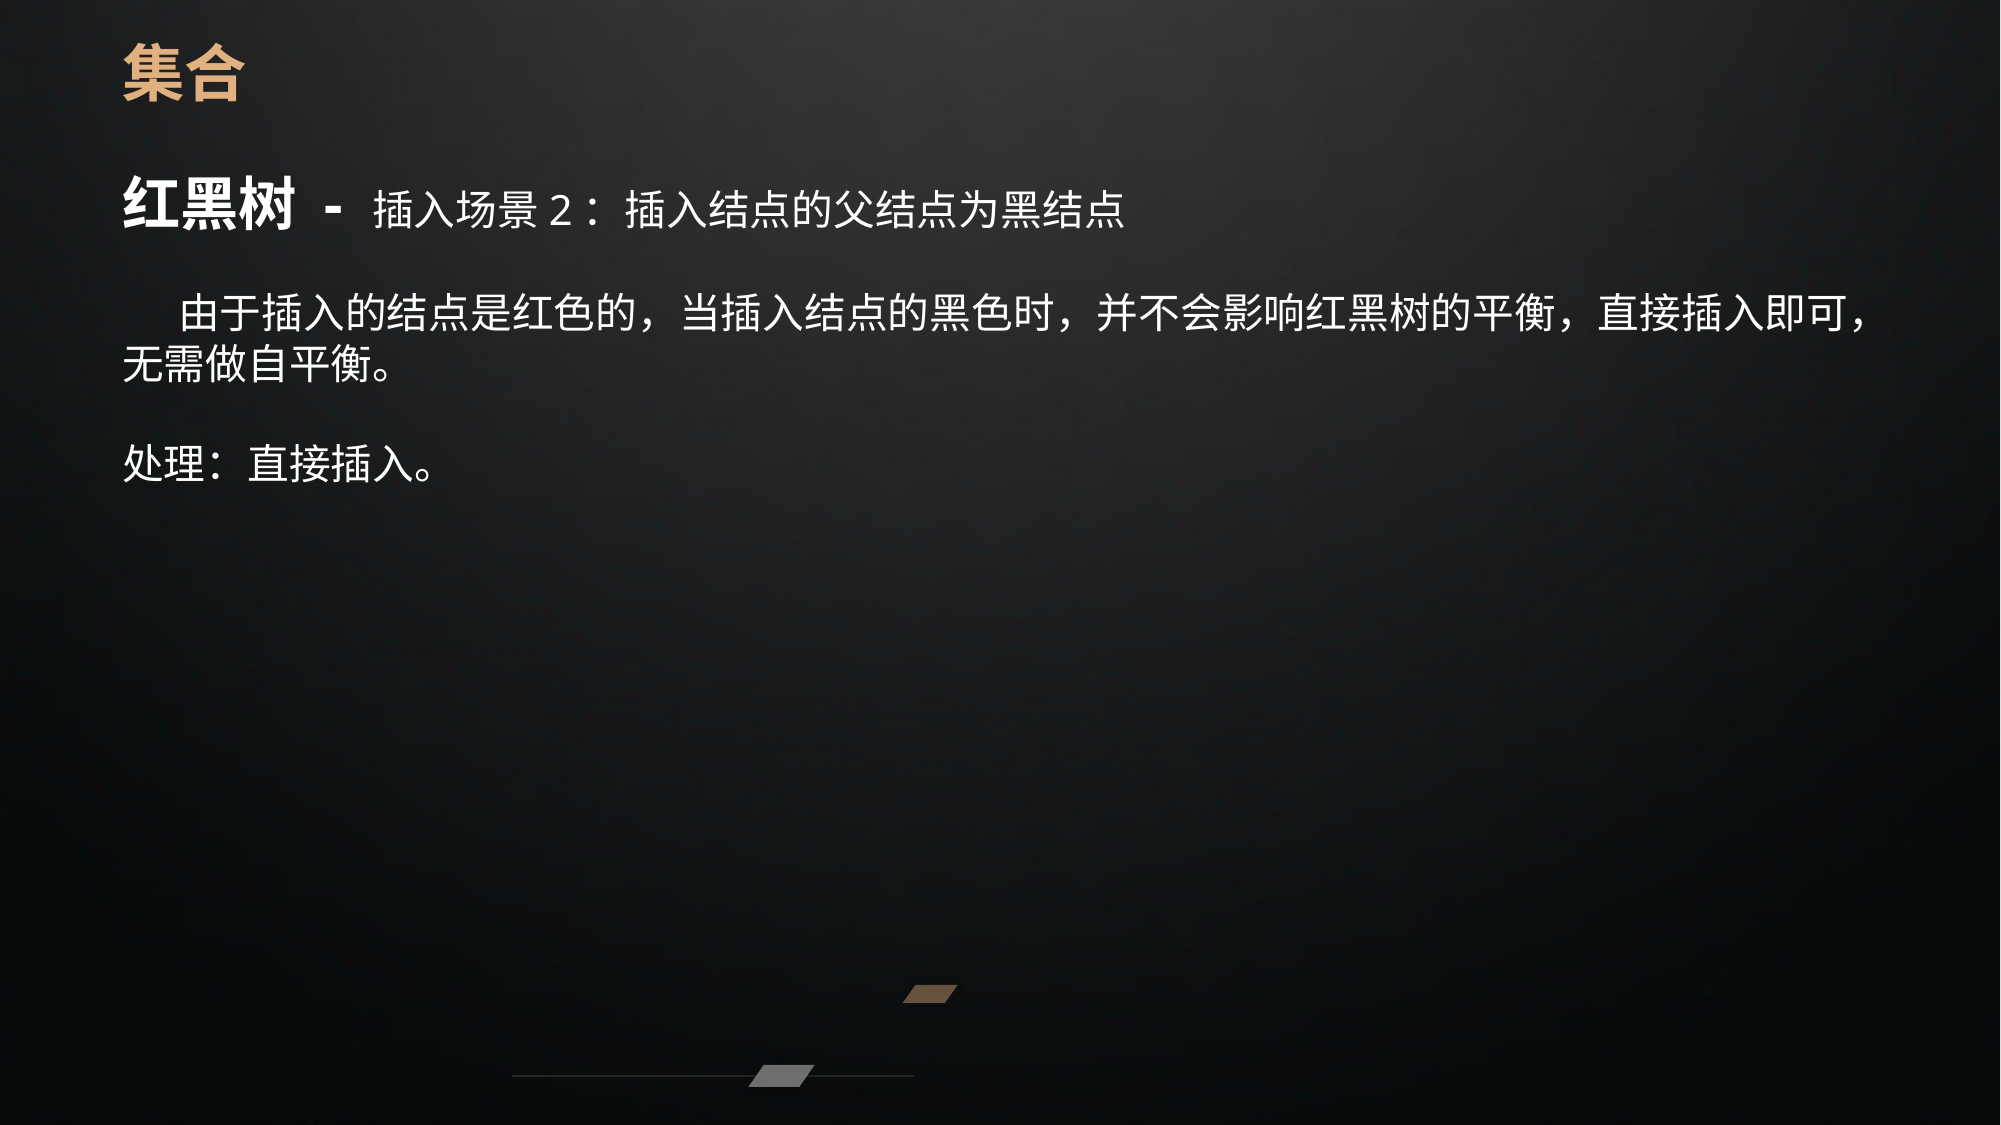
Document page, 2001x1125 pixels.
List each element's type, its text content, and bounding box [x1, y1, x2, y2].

picture [0, 0, 2001, 1125]
text_box 集合 [107, 26, 1234, 117]
text_box 红黑树 - 插入场景2：插入结点的父结点为黑结点 由于插入的结点是红色的，当插入结点的黑色时，并不会影响红黑树的平衡，直接插入即可，无需做自平衡。 处理：直接插入。 [107, 159, 1941, 585]
